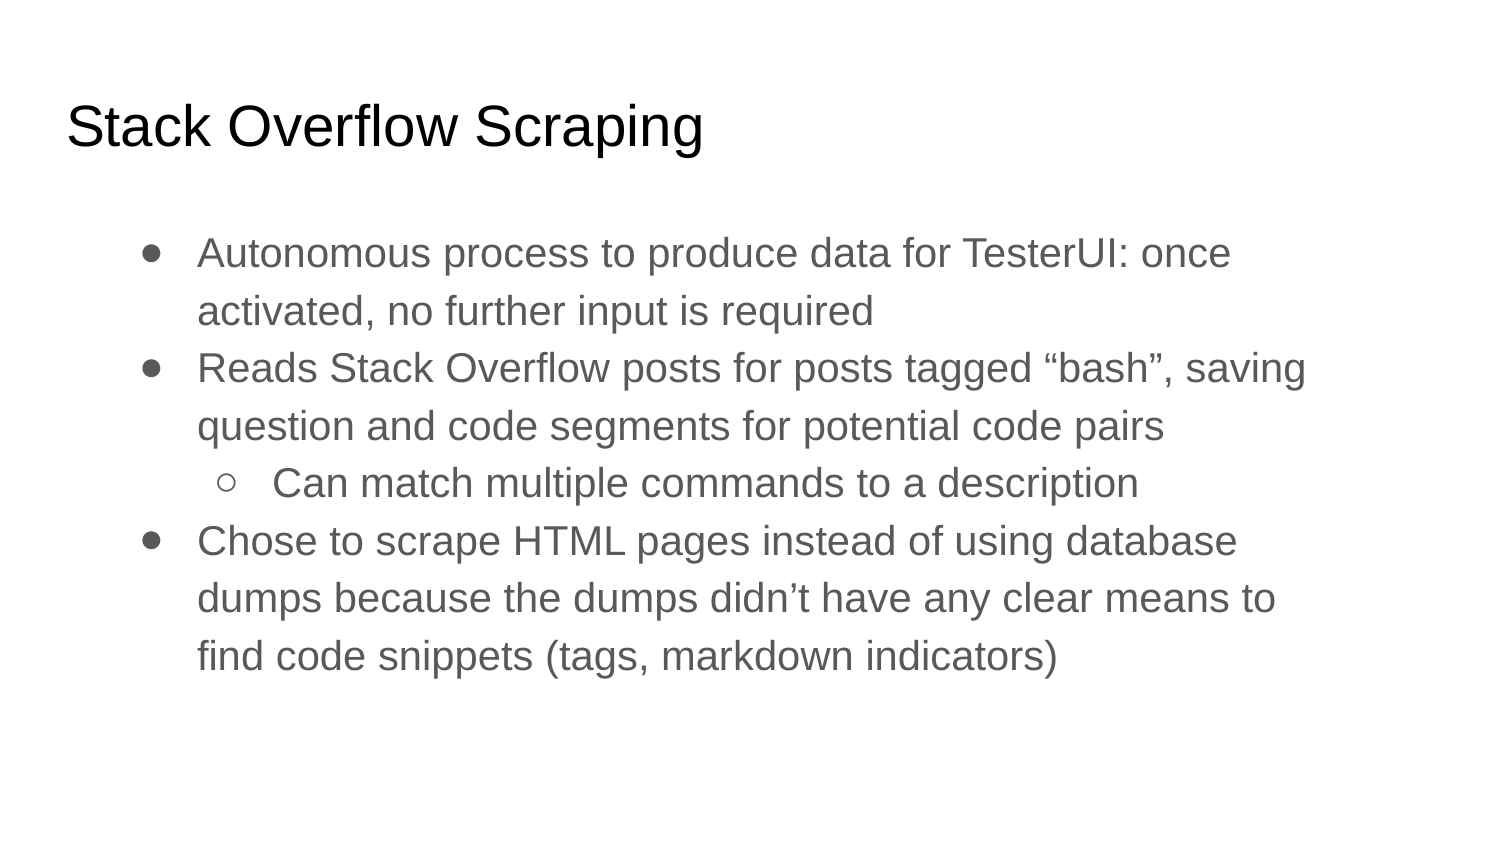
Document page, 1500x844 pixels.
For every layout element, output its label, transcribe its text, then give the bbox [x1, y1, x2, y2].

list Autonomous process to produce data for TesterUI: once activated, no further input is required Reads Stack Overflow posts for posts tagged “bash”, saving question and code segments for potential code pairs Can match multiple commands to a description Chose to scrape HTML pages instead of using database dumps because the dumps didn’t have any clear means to find code snippets (tags, markdown indicators) [107, 203, 1369, 704]
title Stack Overflow Scraping [51, 72, 1449, 167]
